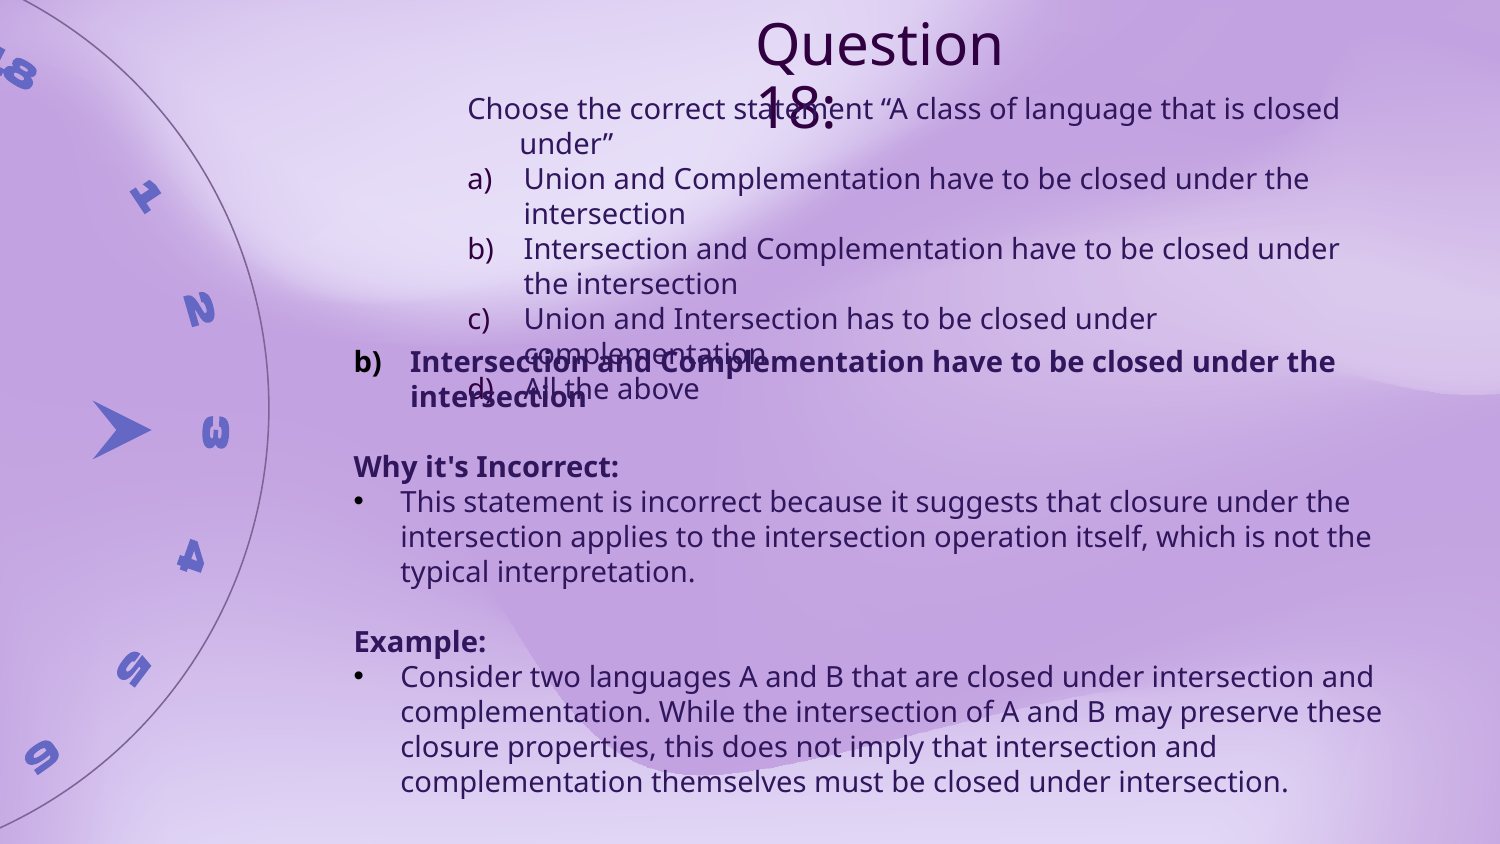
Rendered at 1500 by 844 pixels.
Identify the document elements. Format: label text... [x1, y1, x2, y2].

text_box Intersection and Complementation have to be closed under the intersection Why it's Incorrect: This statement is incorrect because it suggests that closure under the intersection applies to the intersection operation itself, which is not the typical interpretation. Example: Consider two languages A and B that are closed under intersection and complementation. While the intersection of A and B may preserve these closure properties, this does not imply that intersection and complementation themselves must be closed under intersection. [338, 335, 1408, 806]
text_box Question 18: [740, 0, 1086, 75]
picture [0, 0, 1500, 844]
text_box Choose the correct statement “A class of language that is closed under” Union and Complementation have to be closed under the intersection Intersection and Complementation have to be closed under the intersection Union and Intersection has to be closed under complementation All the above [429, 75, 1397, 335]
text_box [0, 0, 269, 828]
